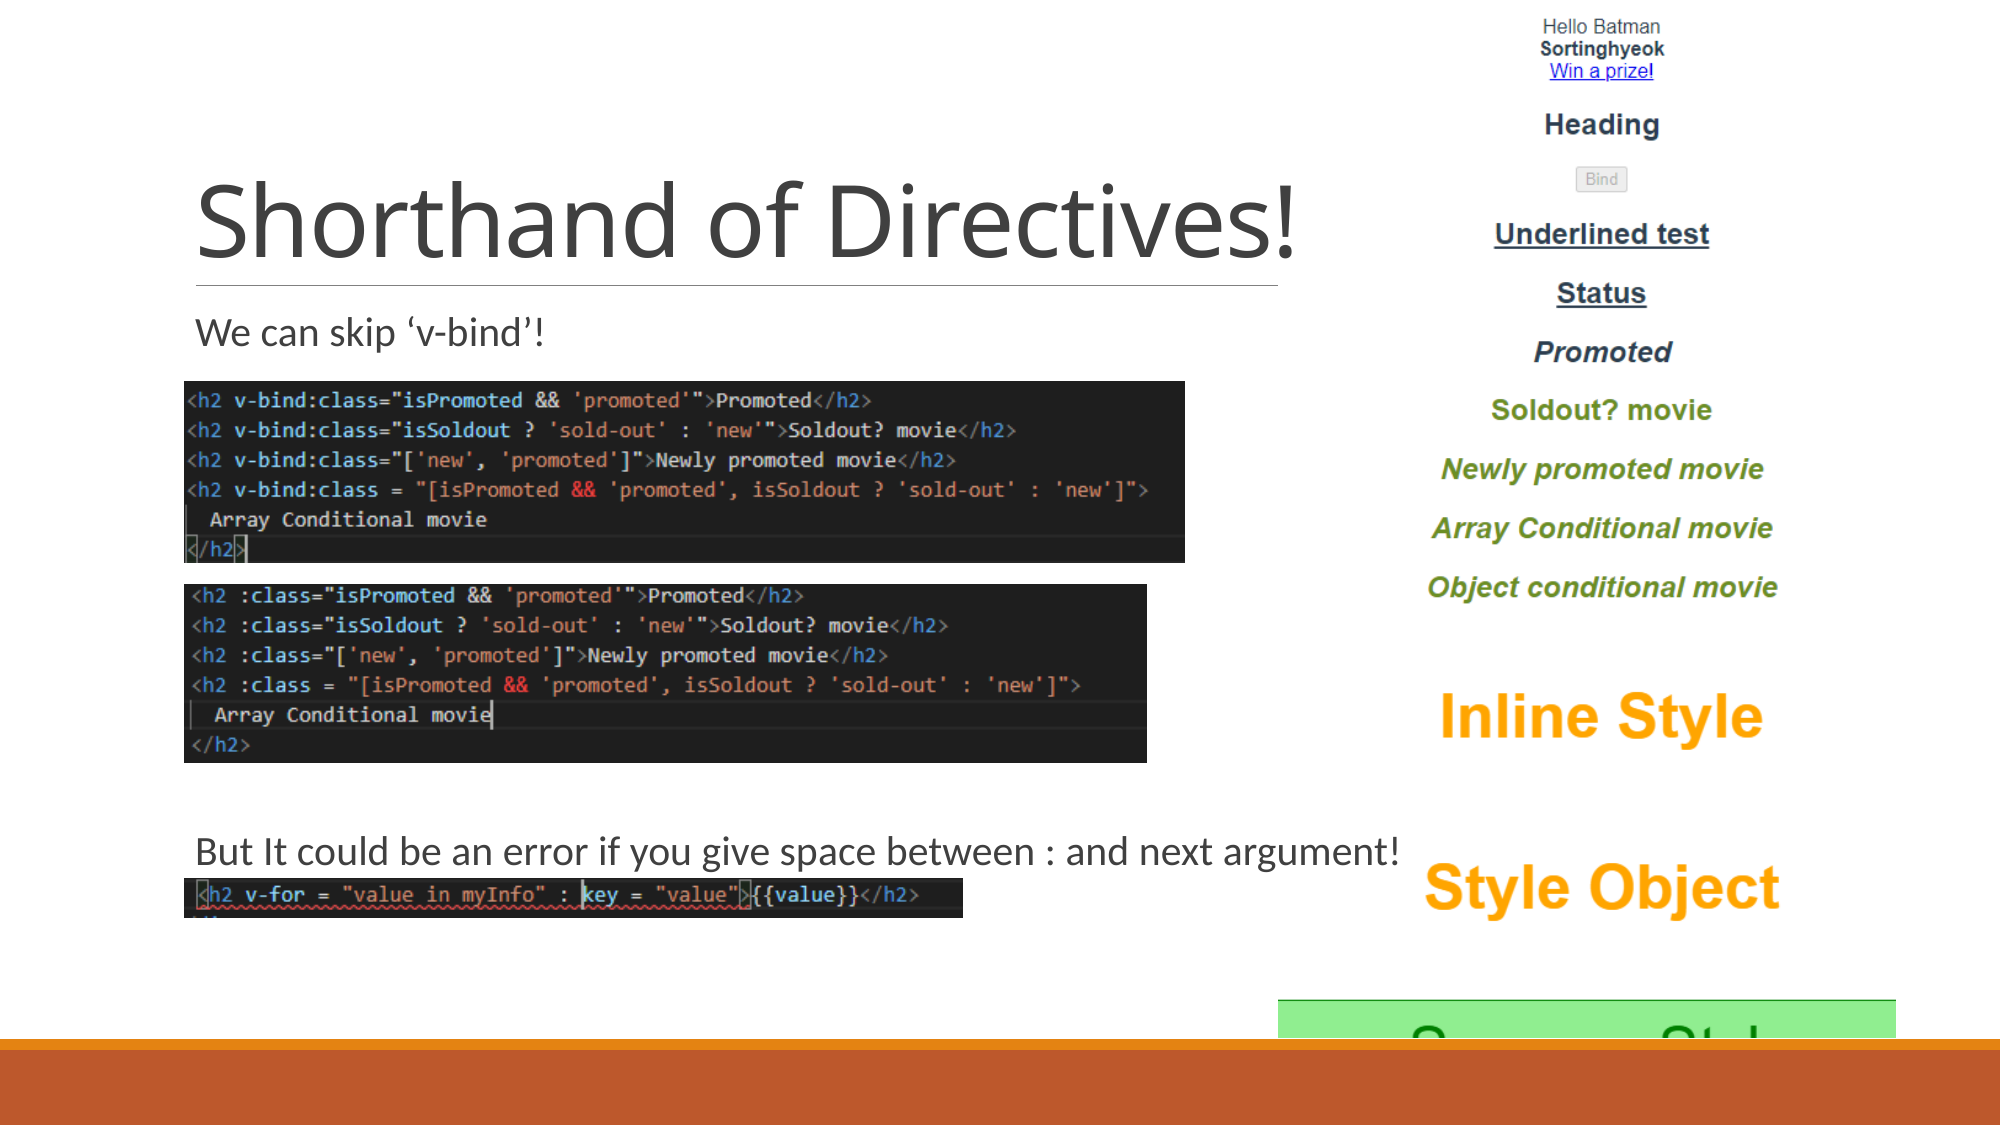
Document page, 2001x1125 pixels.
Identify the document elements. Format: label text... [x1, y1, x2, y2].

list We can skip ‘v-bind’! But It could be an error if you give space between : and next argument! [180, 302, 1275, 963]
title Shorthand of Directives! [180, 47, 1275, 285]
picture [184, 380, 1186, 563]
picture [1277, 9, 1897, 1039]
picture [183, 583, 1148, 764]
picture [183, 878, 964, 919]
